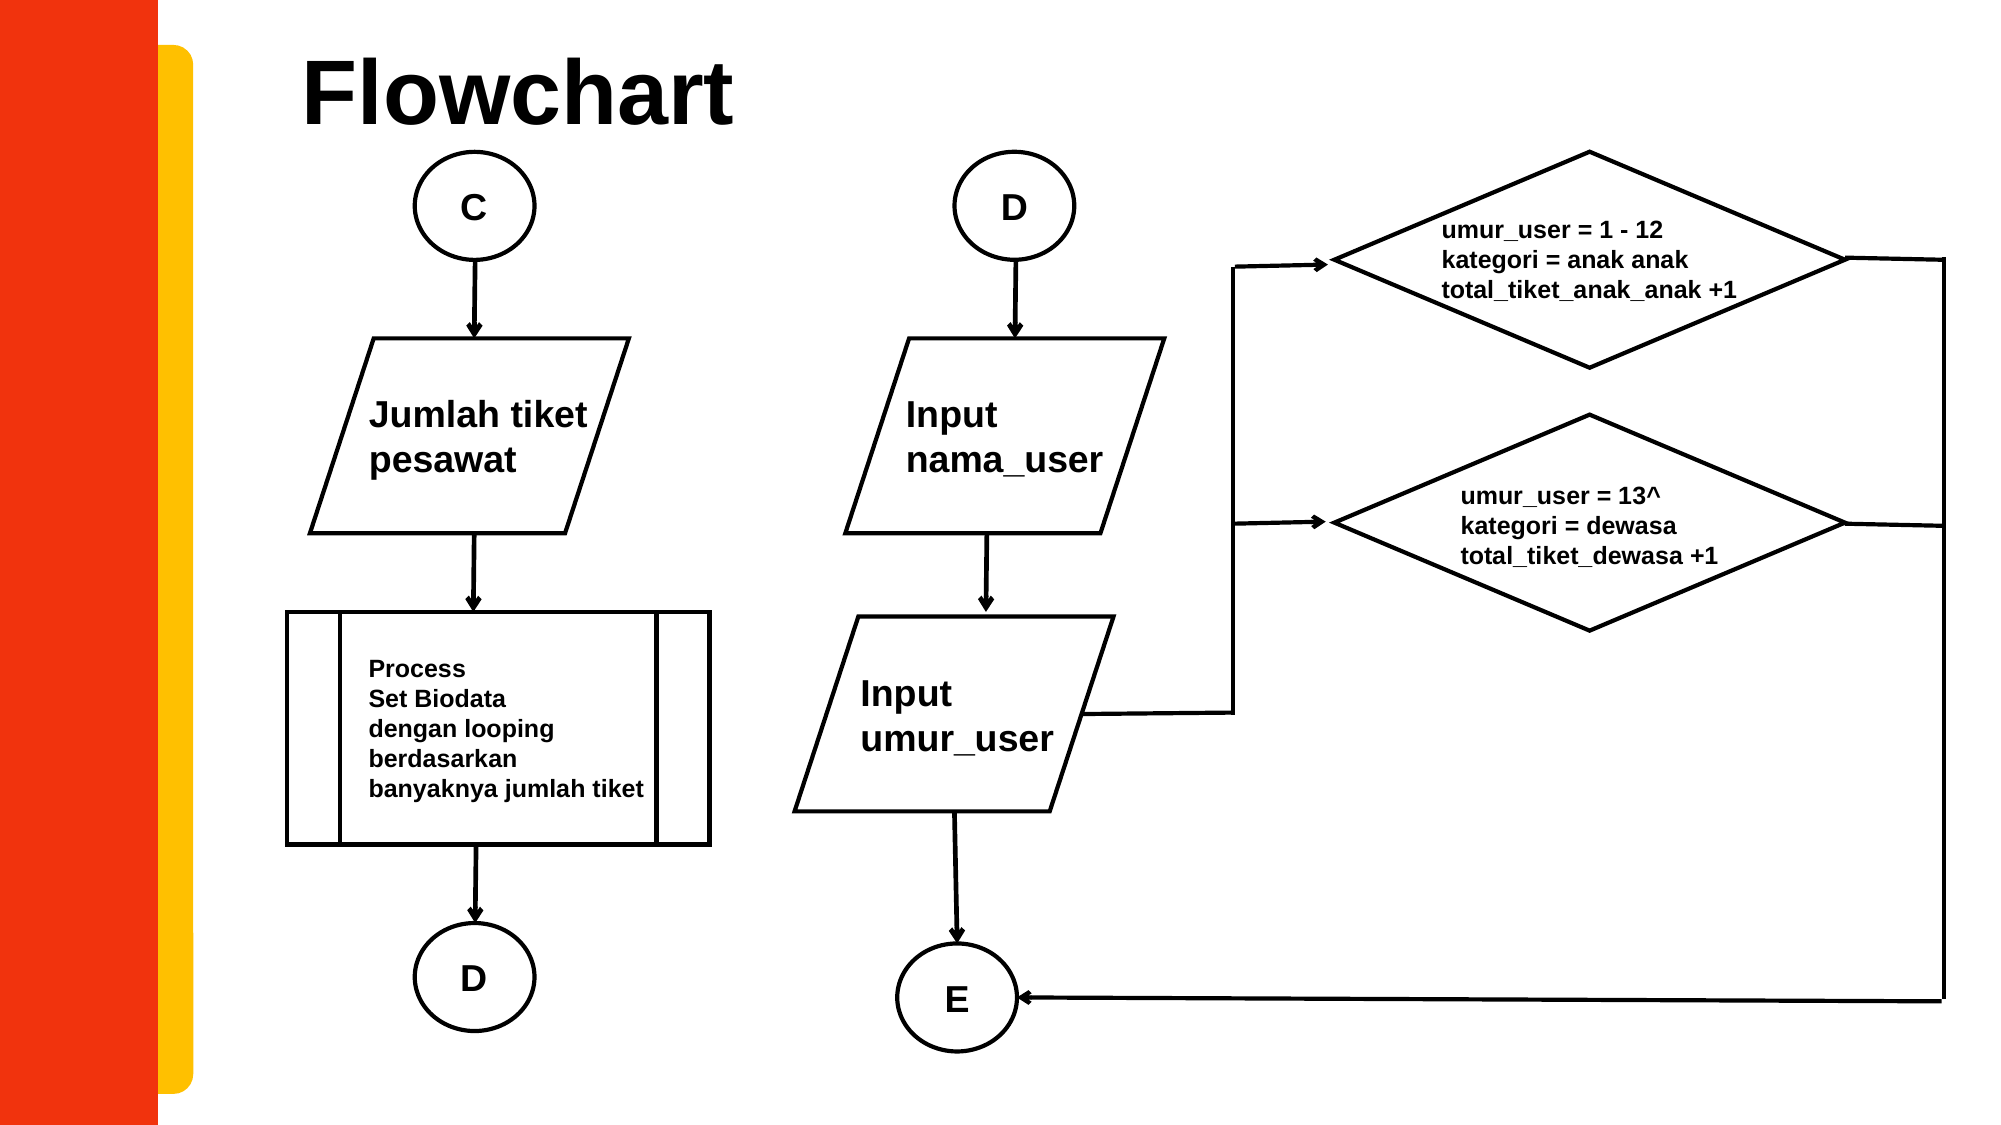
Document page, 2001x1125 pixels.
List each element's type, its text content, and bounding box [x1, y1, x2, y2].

text_box D [986, 175, 1043, 236]
text_box [1461, 150, 1719, 205]
text_box [1331, 474, 1445, 571]
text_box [1017, 997, 1942, 1002]
text_box [1460, 577, 1720, 632]
text_box [0, 0, 158, 1125]
text_box [793, 615, 1115, 813]
text_box [953, 150, 1076, 261]
text_box [413, 921, 536, 1033]
text_box [1452, 311, 1727, 369]
text_box [413, 150, 536, 261]
text_box [286, 611, 711, 845]
text_box Input umur_user [845, 661, 1069, 766]
text_box Flowchart [287, 25, 750, 151]
text_box [1331, 219, 1426, 300]
text_box umur_user = 1 - 12 kategori = anak anak total_tiket_anak_anak +1 [1426, 205, 1753, 311]
text_box Process Set Biodata dengan looping berdasarkan banyaknya jumlah tiket [353, 645, 660, 810]
text_box [158, 44, 194, 1094]
text_box [1734, 474, 1845, 571]
text_box umur_user = 13^ kategori = dewasa total_tiket_dewasa +1 [1445, 471, 1734, 577]
text_box Jumlah tiket pesawat [354, 382, 603, 488]
text_box [1453, 413, 1726, 471]
text_box [896, 942, 1018, 1053]
text_box Input nama_user [891, 382, 1119, 488]
text_box C [445, 175, 503, 236]
text_box D [445, 946, 503, 1007]
text_box [843, 390, 1117, 535]
text_box [308, 395, 581, 535]
text_box [358, 337, 631, 421]
text_box [893, 337, 1166, 480]
text_box [1753, 219, 1848, 300]
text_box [954, 811, 958, 944]
text_box E [929, 967, 985, 1027]
